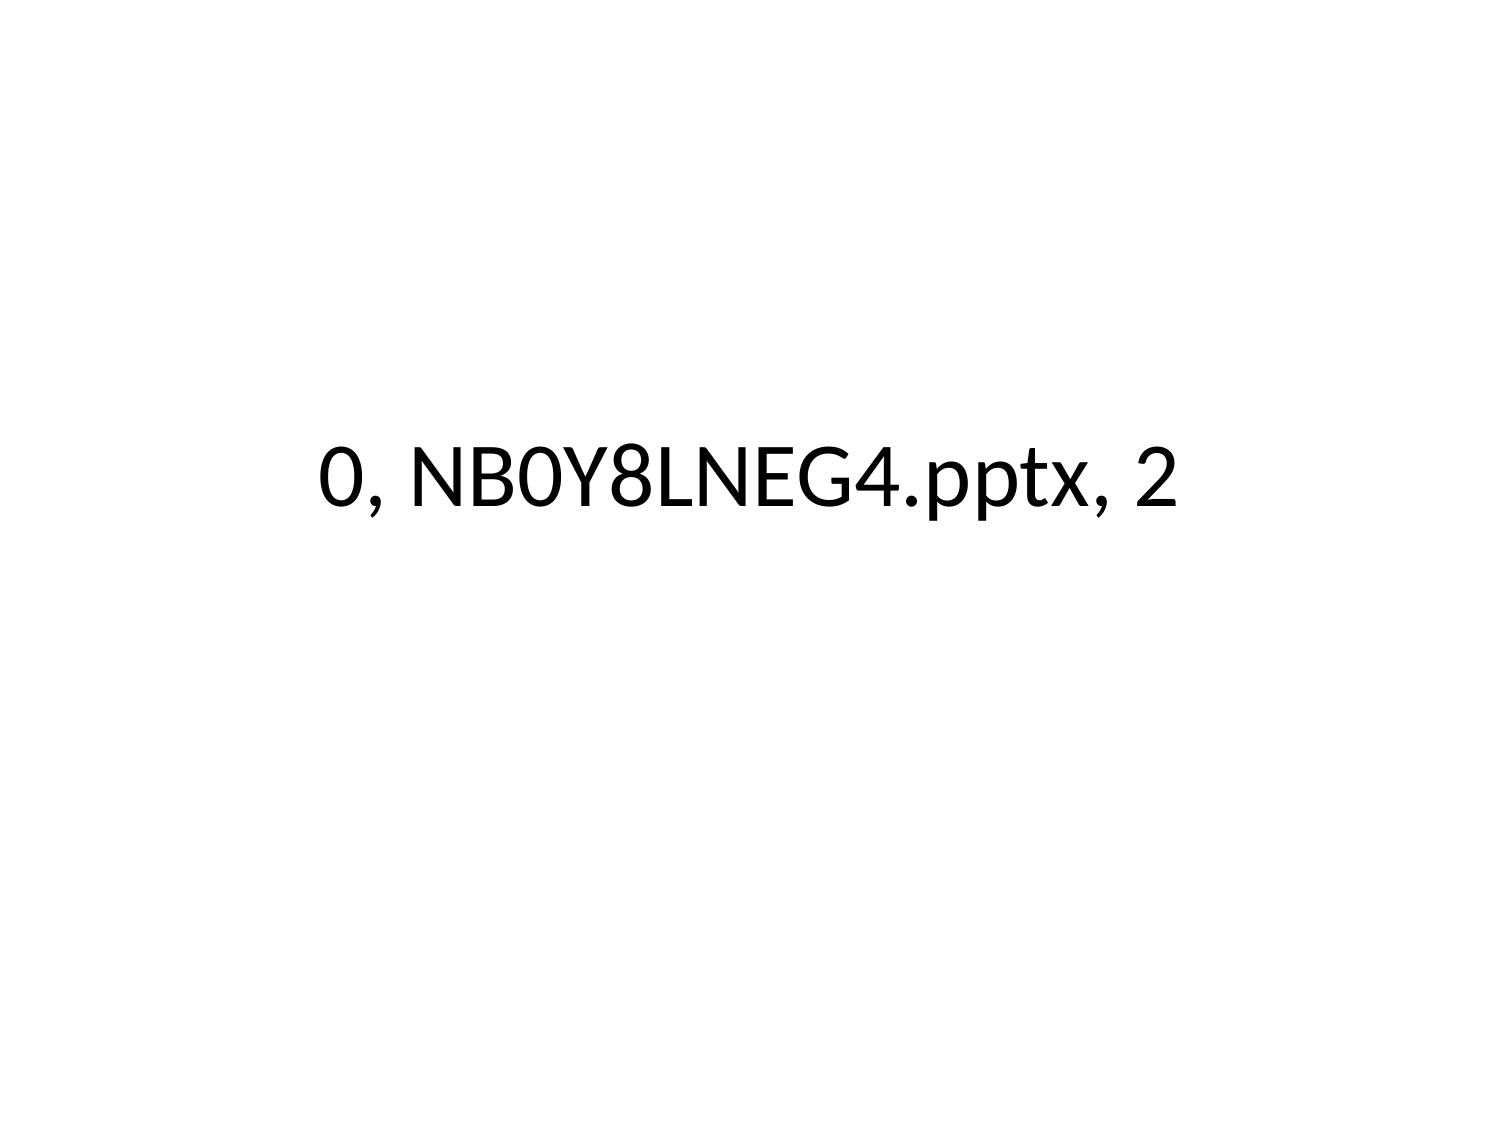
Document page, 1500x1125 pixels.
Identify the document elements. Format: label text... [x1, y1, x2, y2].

title 0, NB0Y8LNEG4.pptx, 2 [112, 349, 1388, 591]
